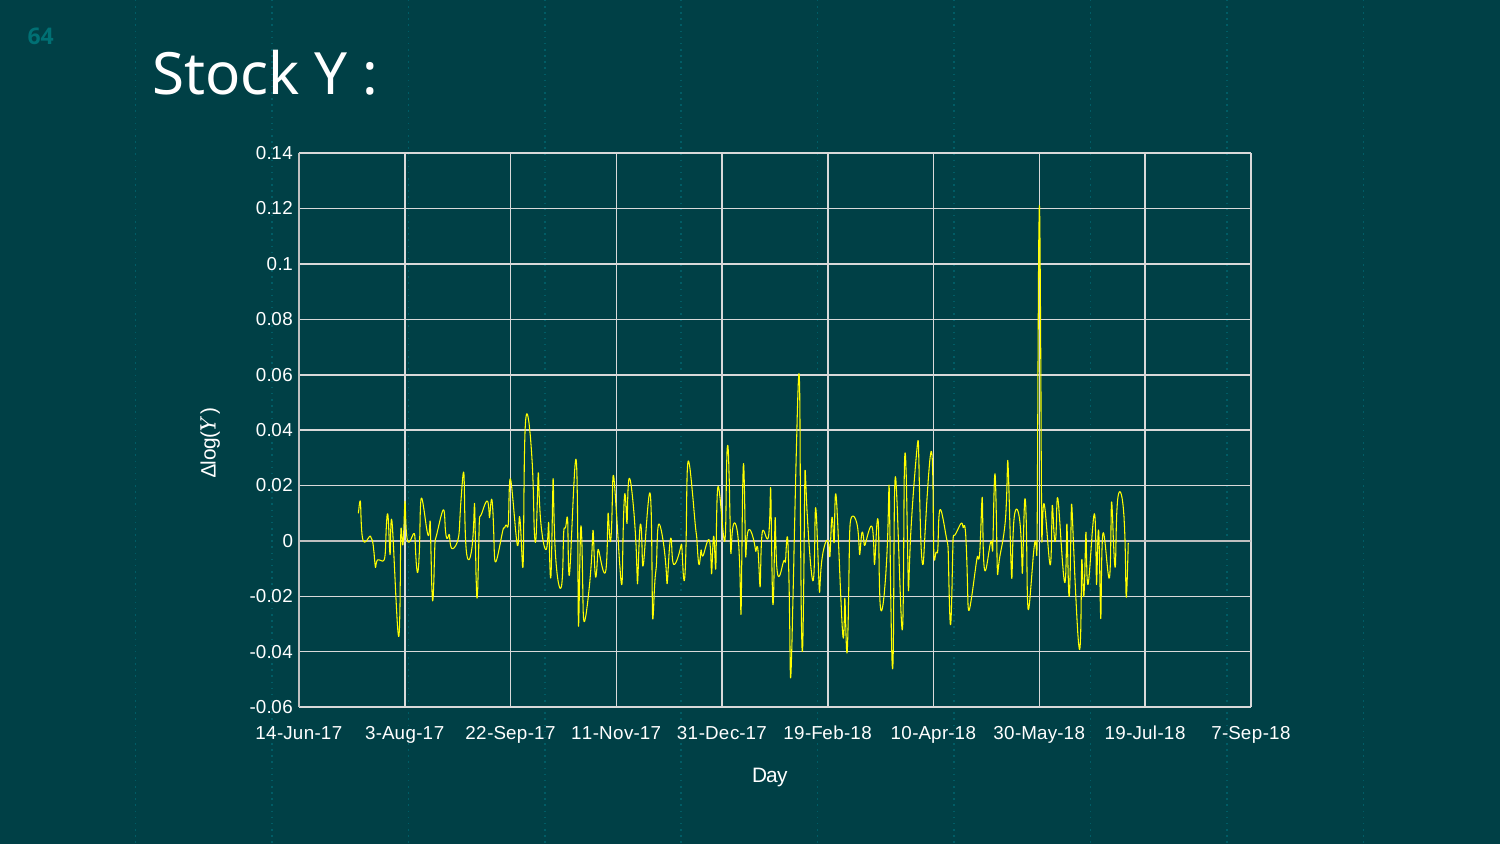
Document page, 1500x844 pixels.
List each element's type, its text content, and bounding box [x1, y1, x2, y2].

slide_number 64 [12, 6, 103, 66]
text_box [295, 74, 882, 126]
chart [163, 128, 1315, 819]
